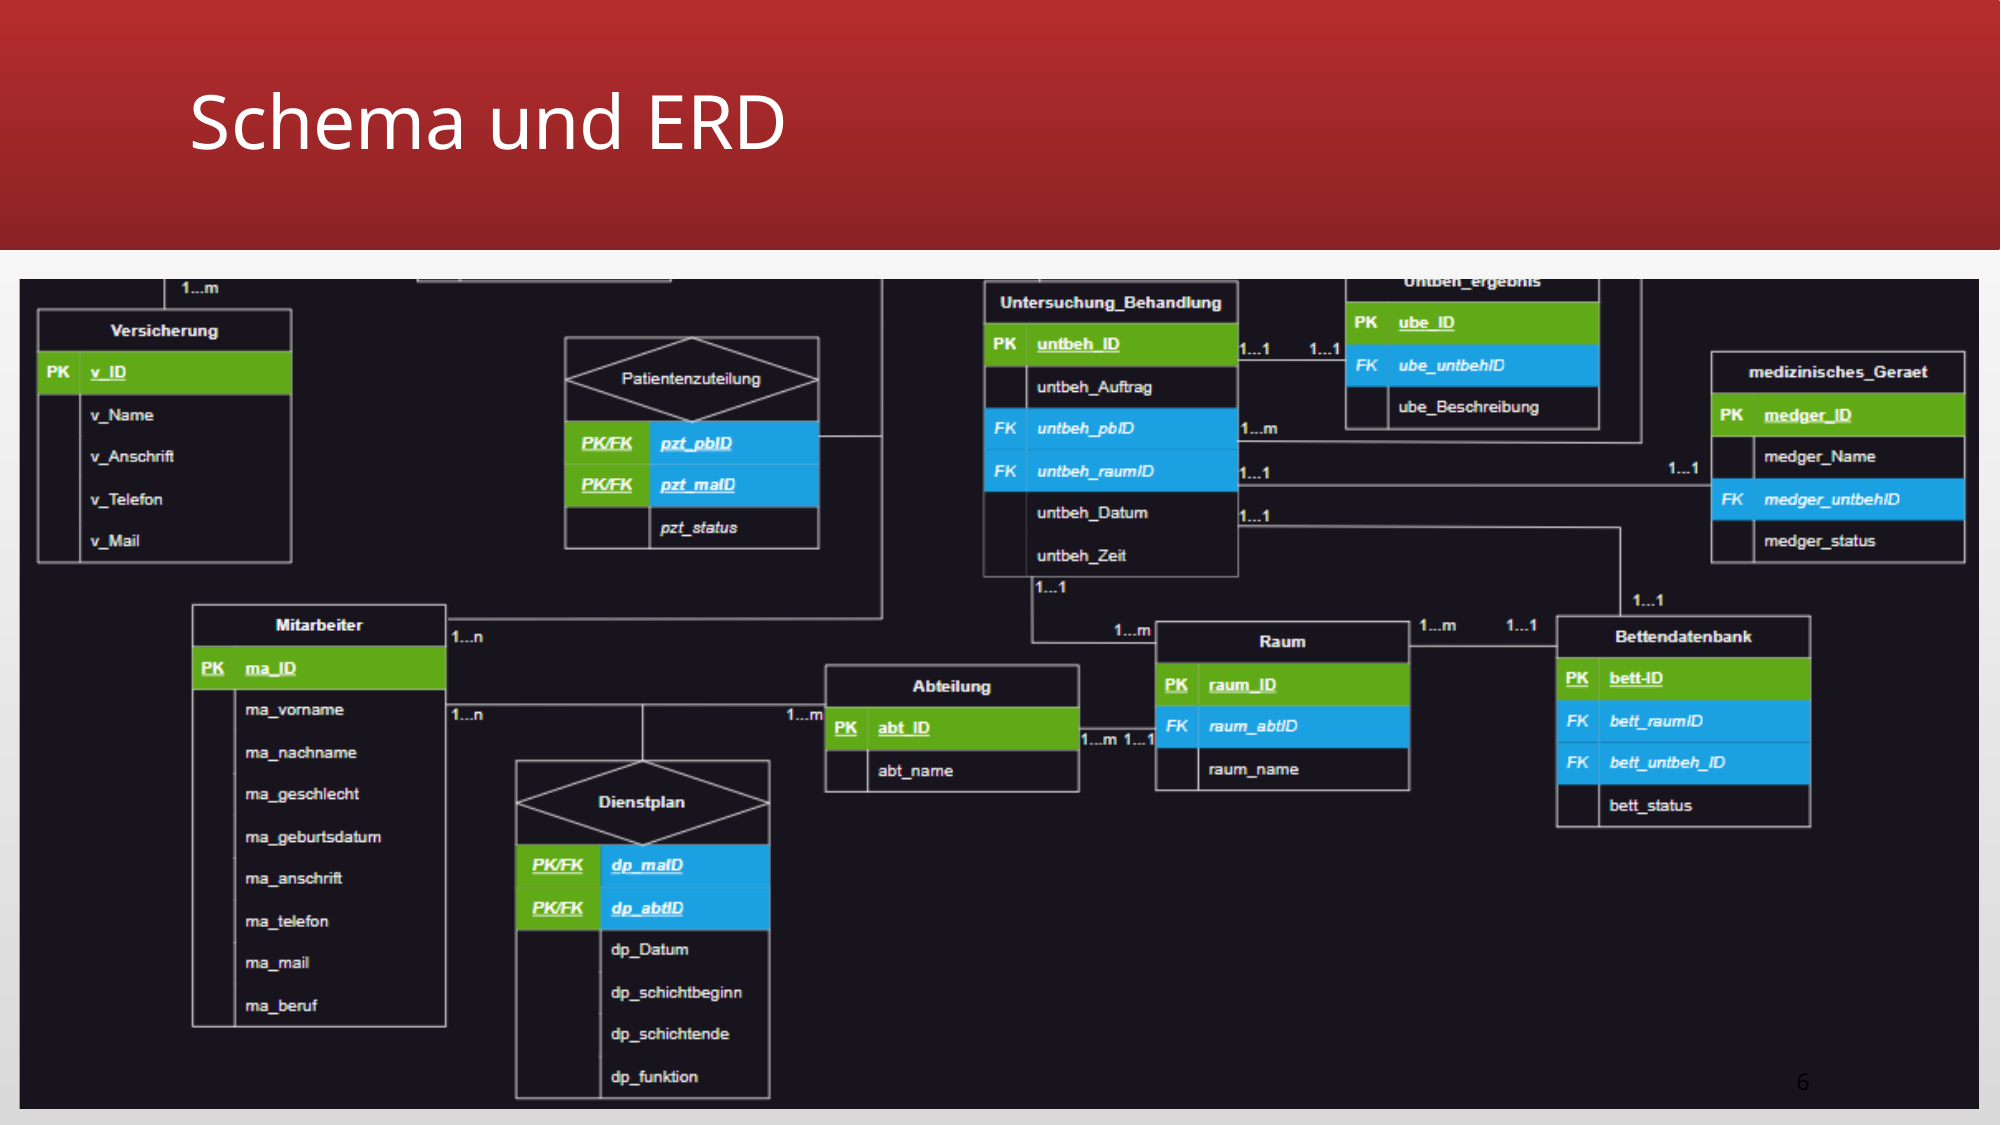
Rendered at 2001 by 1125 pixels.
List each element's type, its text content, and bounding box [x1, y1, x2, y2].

title Schema und ERD [174, 16, 1825, 234]
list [19, 279, 1981, 1109]
